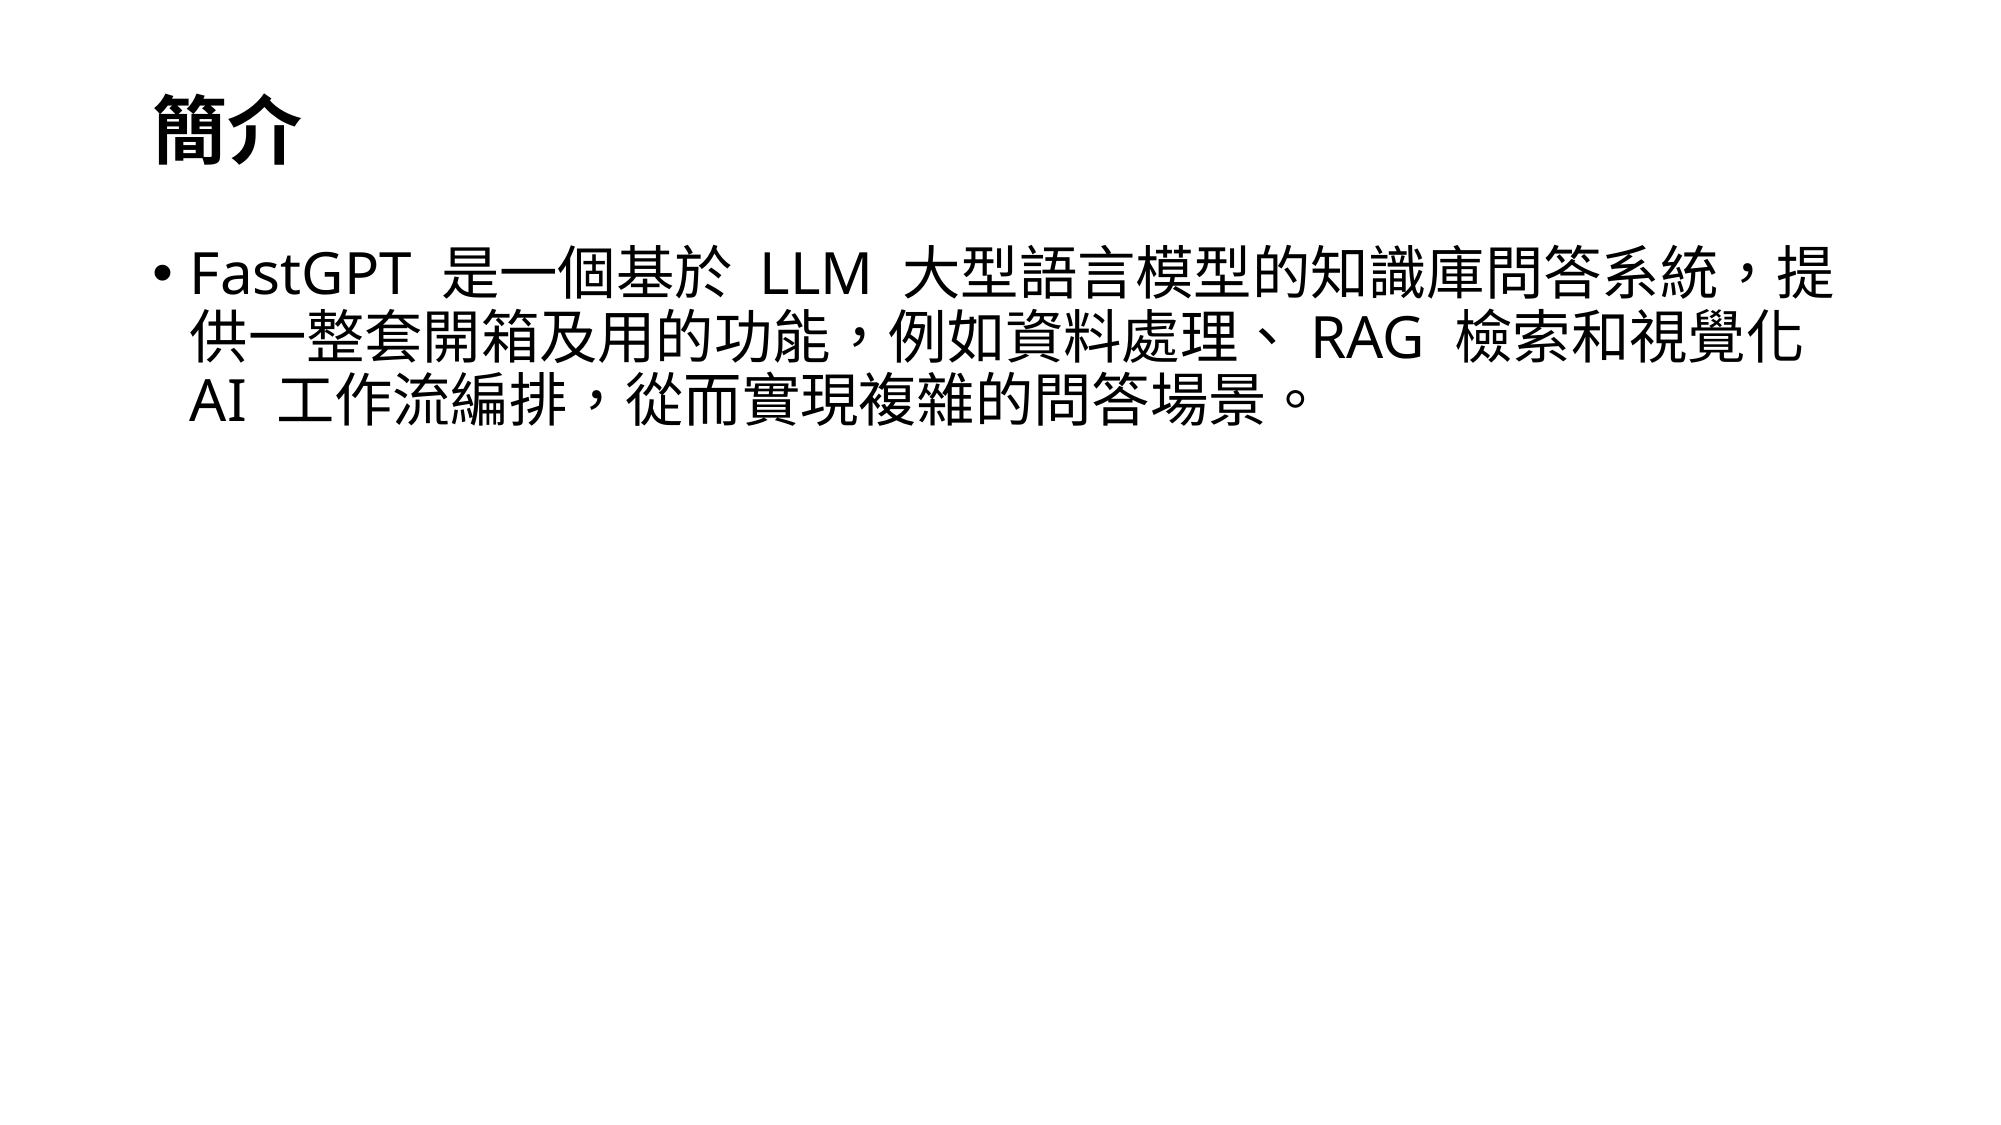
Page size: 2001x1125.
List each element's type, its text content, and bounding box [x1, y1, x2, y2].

title 簡介 [137, 59, 1863, 209]
list FastGPT 是一個基於 LLM 大型語言模型的知識庫問答系統，提供一整套開箱及用的功能，例如資料處理、RAG 檢索和視覺化 AI 工作流編排，從而實現複雜的問答場景。 [137, 237, 1863, 1014]
